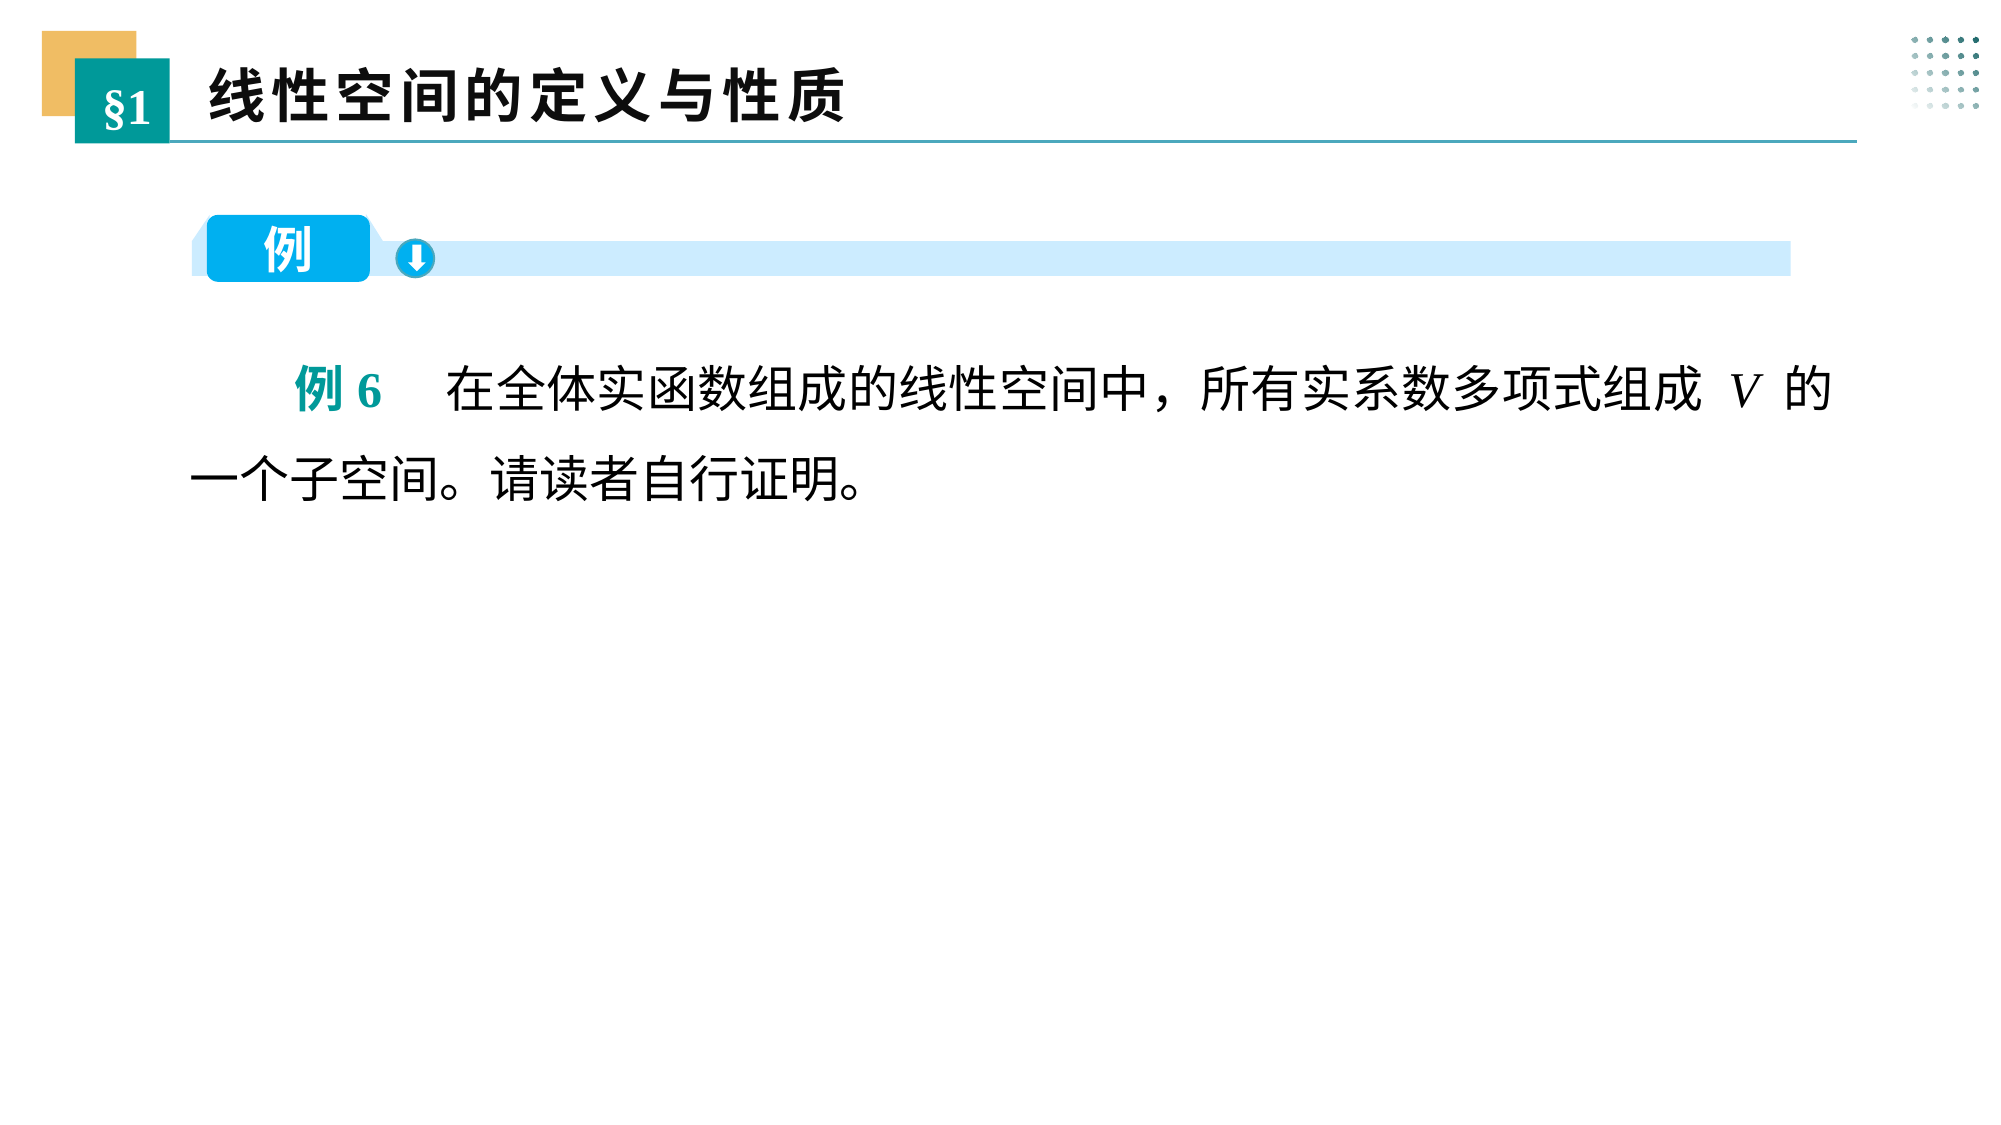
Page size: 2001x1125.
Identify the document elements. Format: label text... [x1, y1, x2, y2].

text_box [191, 213, 1791, 286]
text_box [79, 51, 953, 143]
text_box 例6 在全体实函数组成的线性空间中，所有实系数多项式组成 V 的一个子空间。请读者自行证明。 [174, 319, 1848, 515]
